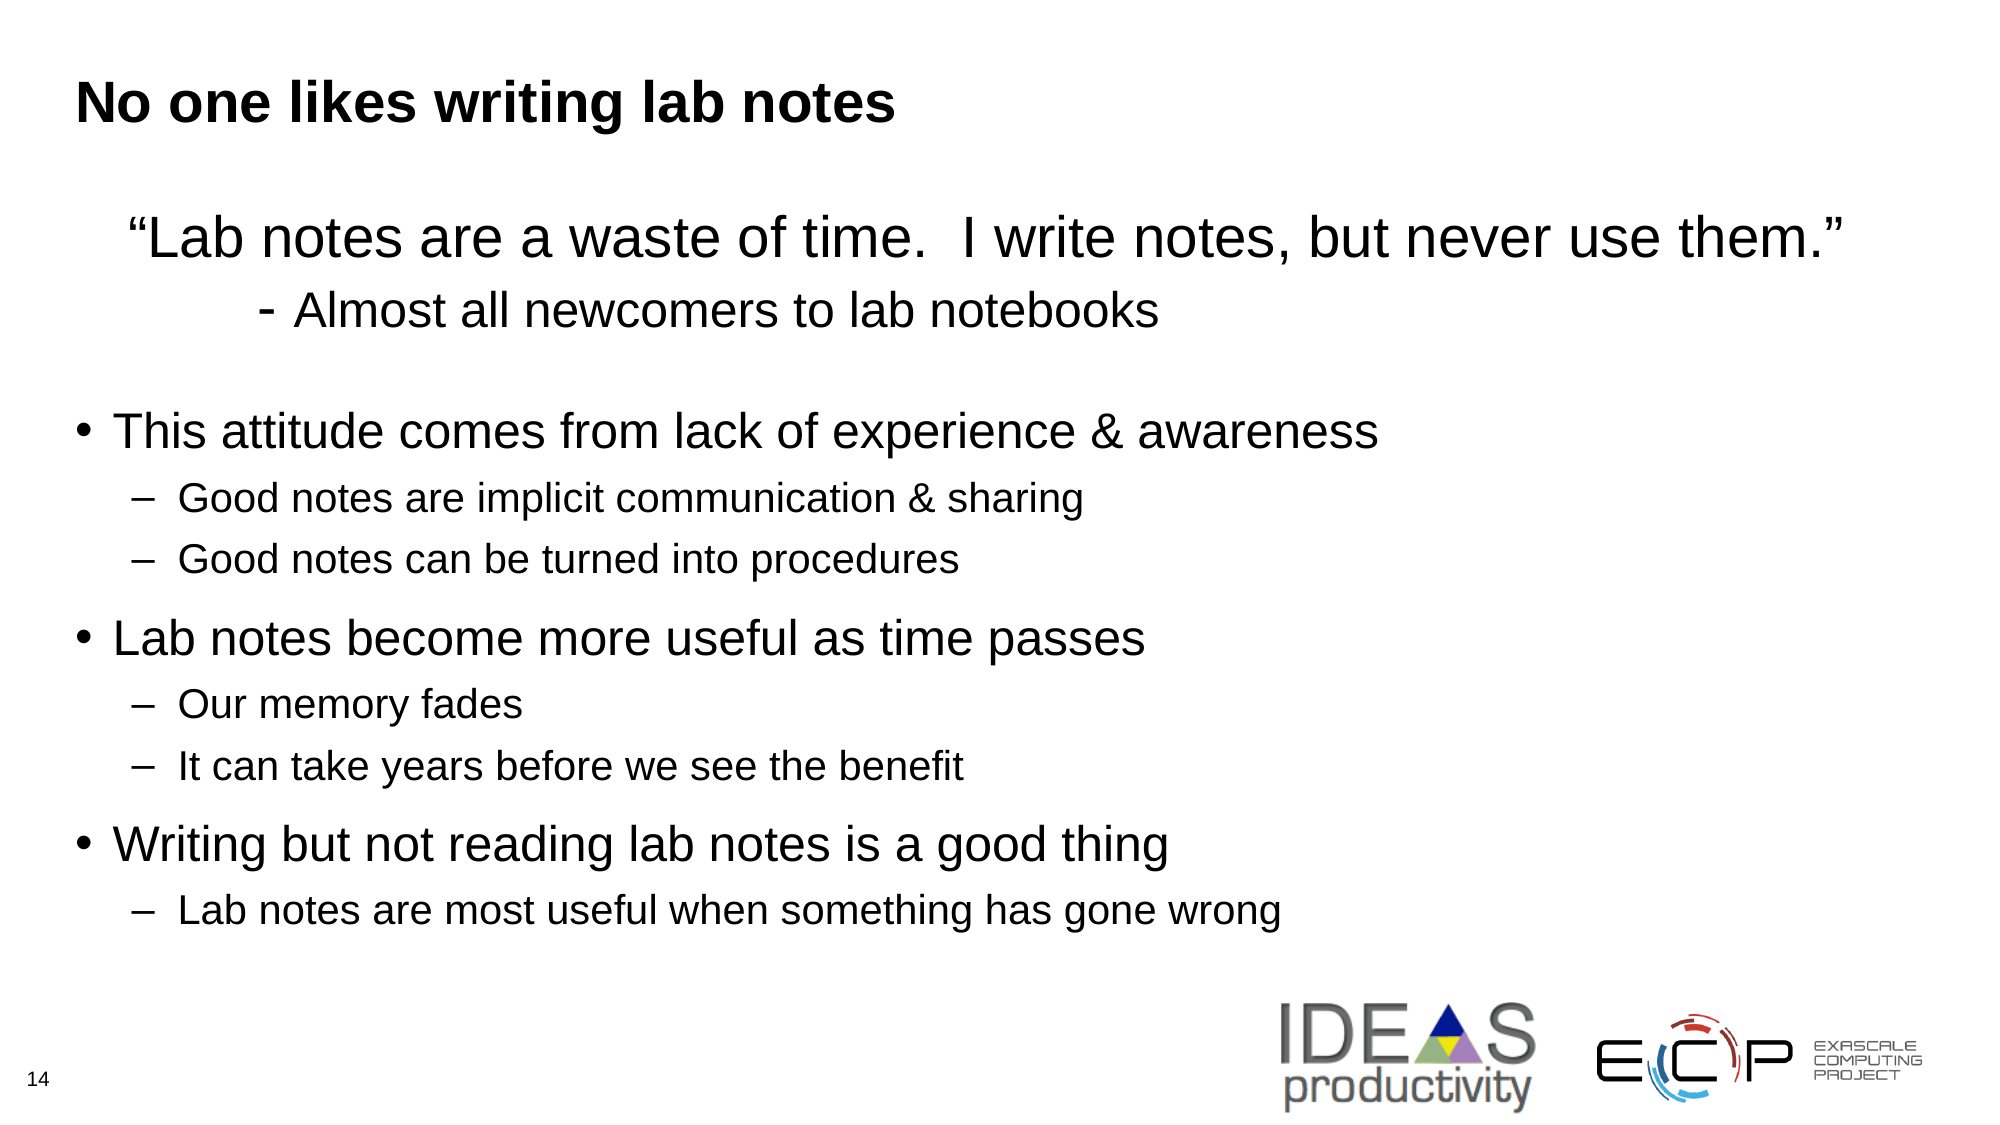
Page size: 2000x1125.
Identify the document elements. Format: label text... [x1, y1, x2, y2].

list This attitude comes from lack of experience & awareness Good notes are implicit communication & sharing Good notes can be turned into procedures Lab notes become more useful as time passes Our memory fades It can take years before we see the benefit Writing but not reading lab notes is a good thing Lab notes are most useful when something has gone wrong [59, 397, 1926, 1063]
text_box “Lab notes are a waste of time. I write notes, but never use them.” - Almost all newcomers to lab notebooks [26, 179, 1873, 360]
picture [1280, 1063, 1537, 1114]
title No one likes writing lab notes [59, 67, 1926, 218]
picture [1597, 1063, 1922, 1103]
